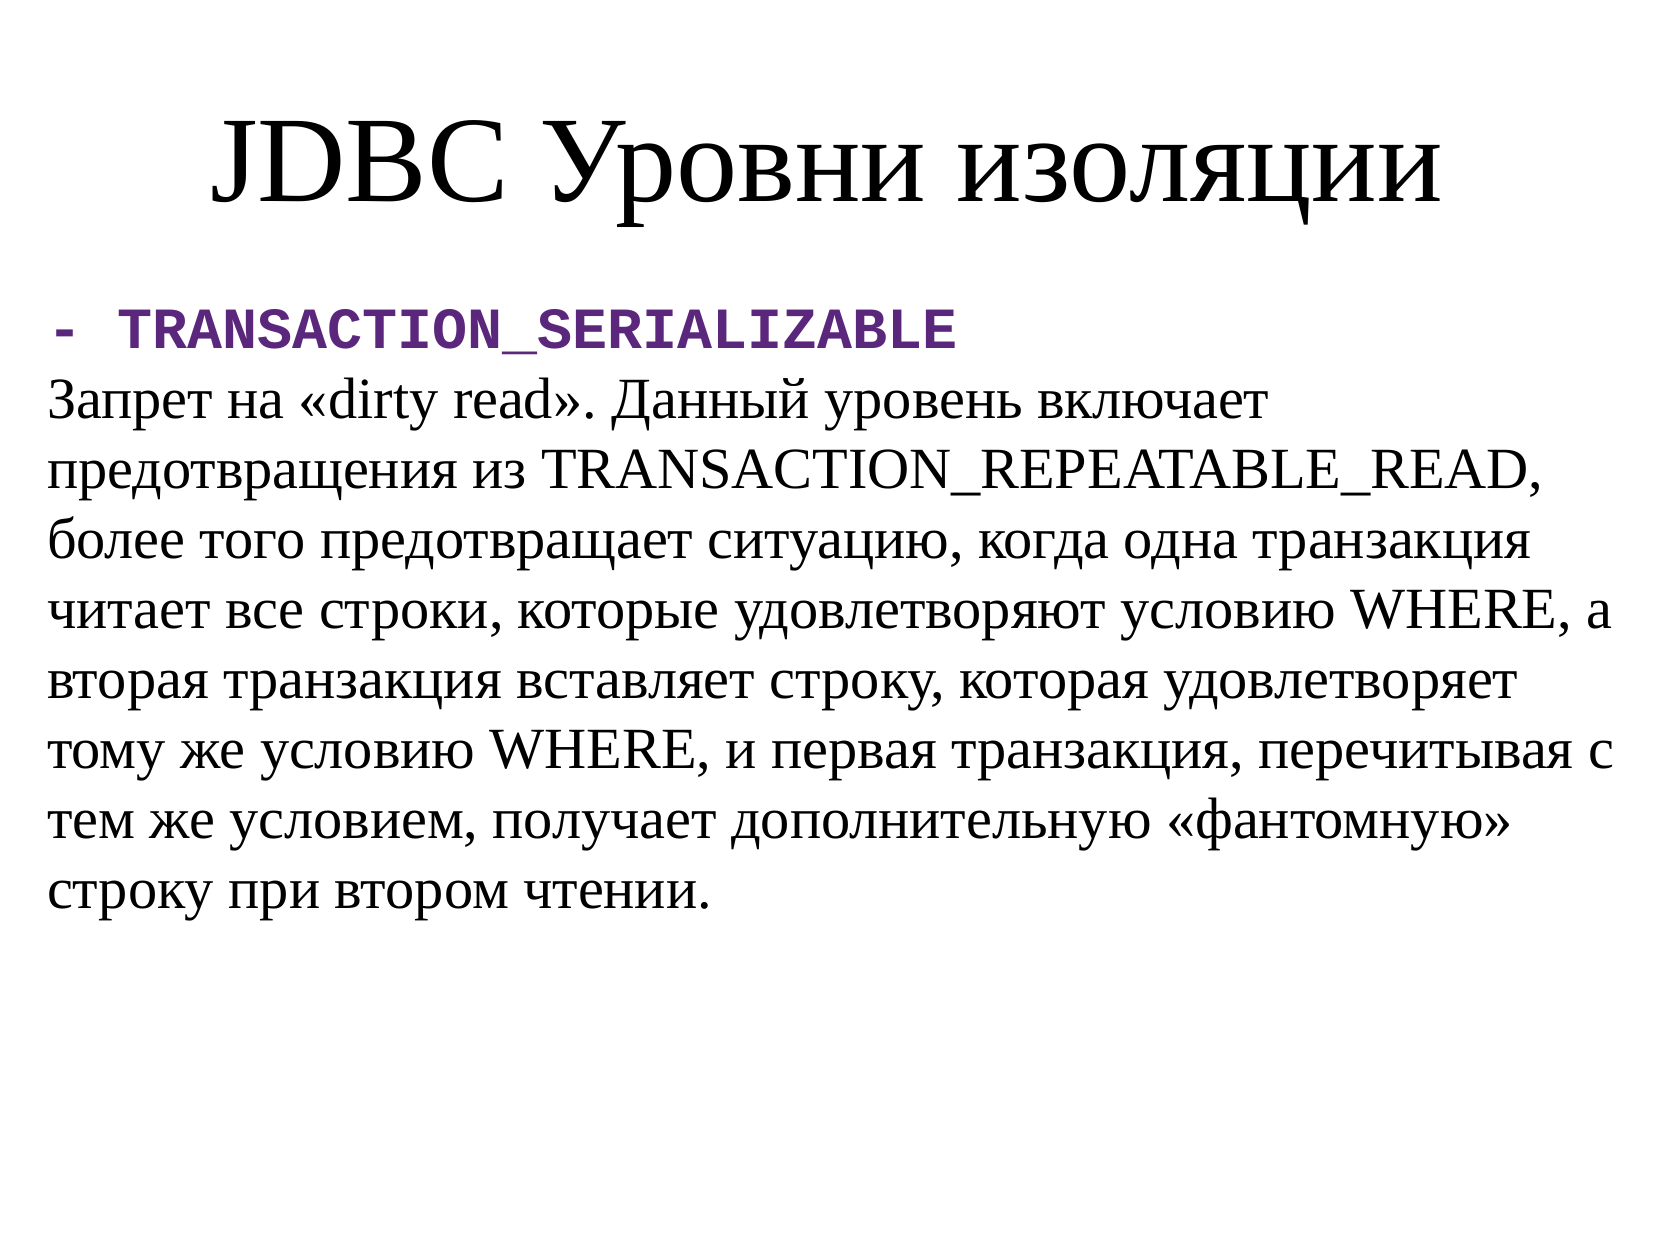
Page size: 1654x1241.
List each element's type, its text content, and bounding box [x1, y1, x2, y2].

text_box JDBC Уровни изоляции [82, 49, 1571, 257]
text_box - TRANSACTION_SERIALIZABLE Запрет на «dirty read». Данный уровень включает предотвращения из TRANSACTION_REPEATABLE_READ, более того предотвращает ситуацию, когда одна транзакция читает все строки, которые удовлетворяют условию WHERE, а вторая транзакция вставляет строку, которая удовлетворяет тому же условию WHERE, и первая транзакция, перечитывая с тем же условием, получает дополнительную «фантомную» строку при втором чтении. [47, 290, 1618, 1010]
